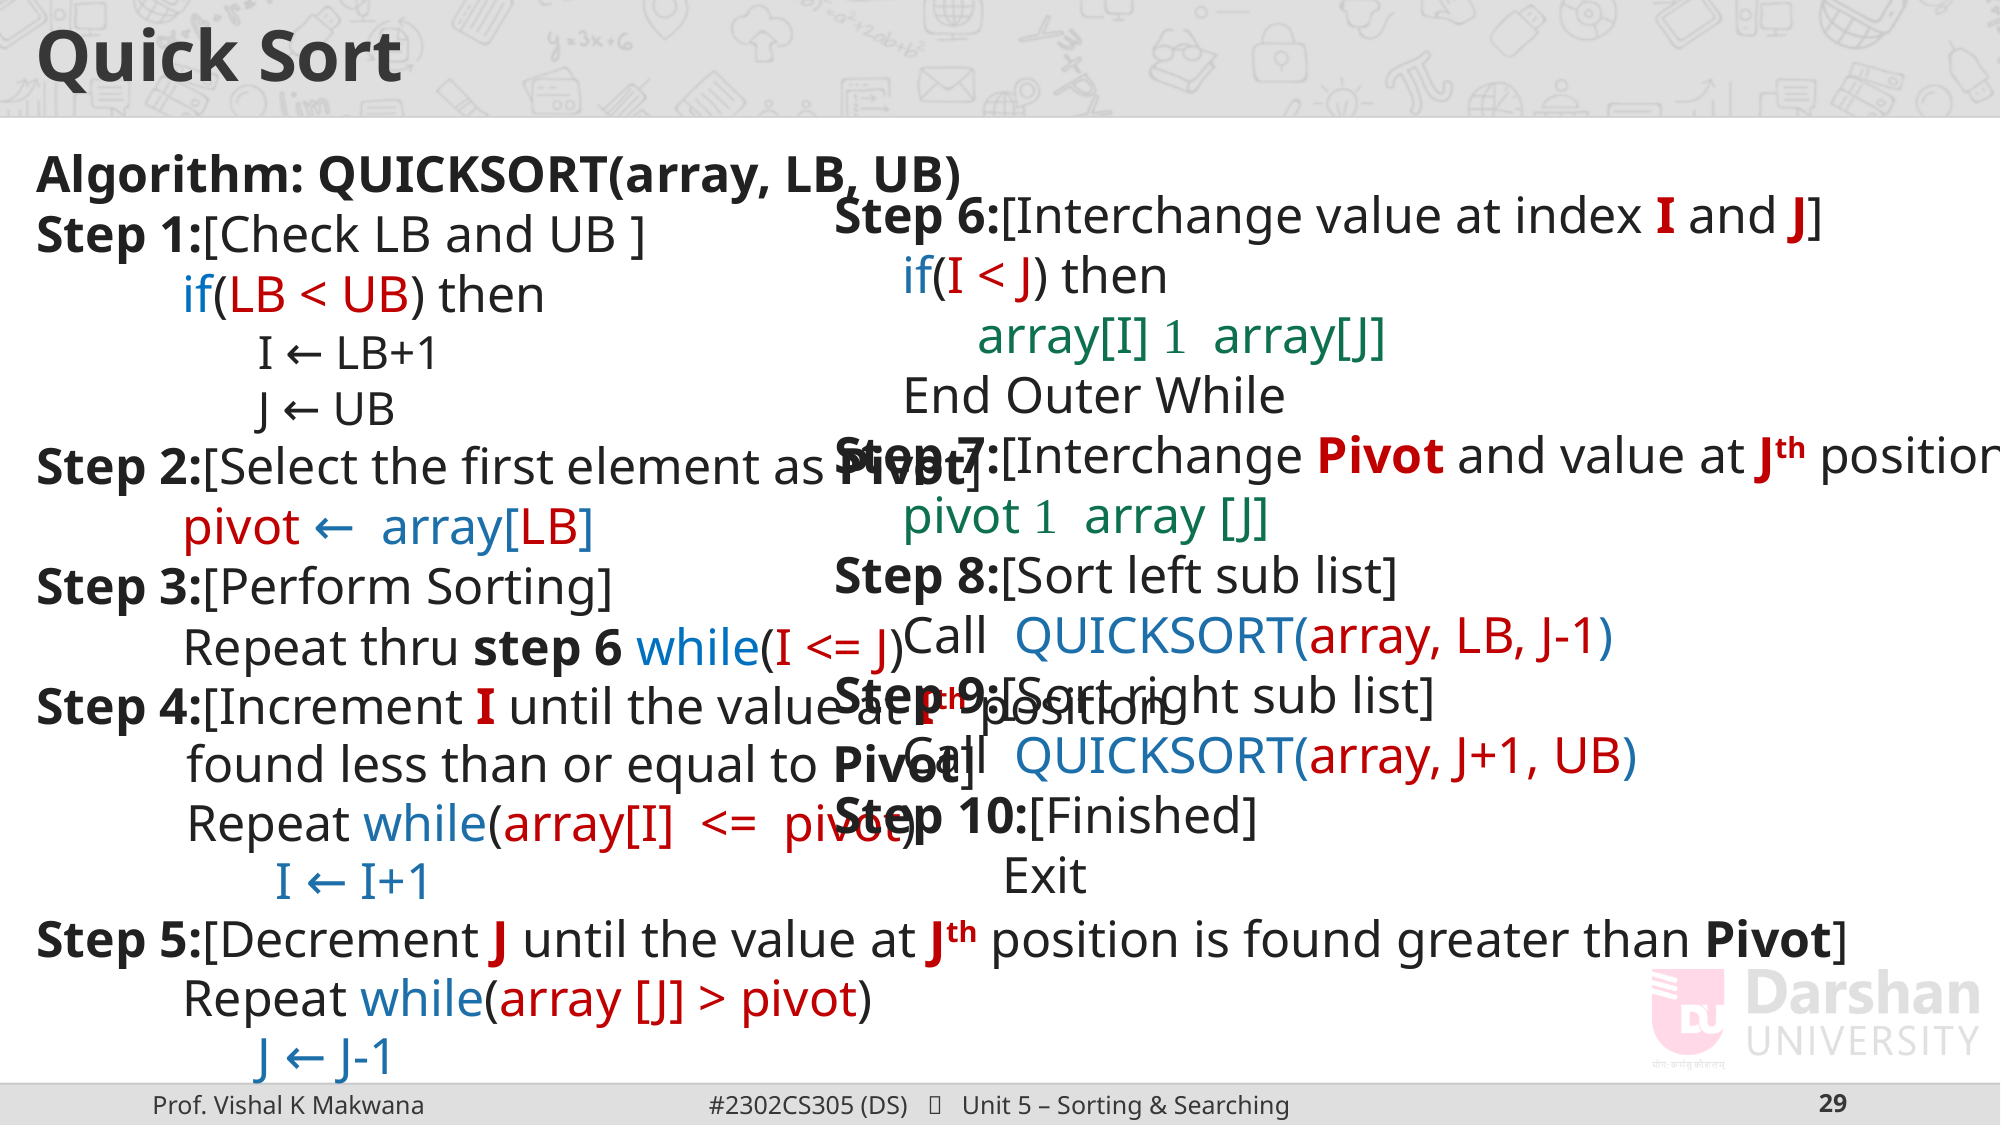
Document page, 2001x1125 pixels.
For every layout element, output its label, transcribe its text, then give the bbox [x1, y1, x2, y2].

text_box Step 6:[Interchange value at index I and J] if(I < J) then array[I]  array[J] End Outer While Step 7:[Interchange Pivot and value at Jth position] pivot  array [J] Step 8:[Sort left sub list] Call QUICKSORT(array, LB, J-1) Step 9:[Sort right sub list] Call QUICKSORT(array, J+1, UB) Step 10:[Finished] Exit [819, 176, 2000, 972]
list Algorithm: QUICKSORT(array, LB, UB) Step 1:[Check LB and UB ] if(LB < UB) then I ← LB+1 J ← UB Step 2:[Select the first element as Pivot] pivot ← array[LB] Step 3:[Perform Sorting] Repeat thru step 6 while(I <= J) Step 4:[Increment I until the value at Ith position found less than or equal to Pivot] Repeat while(array[I] <= pivot) I ← I+1 Step 5:[Decrement J until the value at Jth position is found greater than Pivot] Repeat while(array [J] > pivot) J ← J-1 [21, 141, 1979, 1069]
title Quick Sort [0, 0, 2000, 117]
